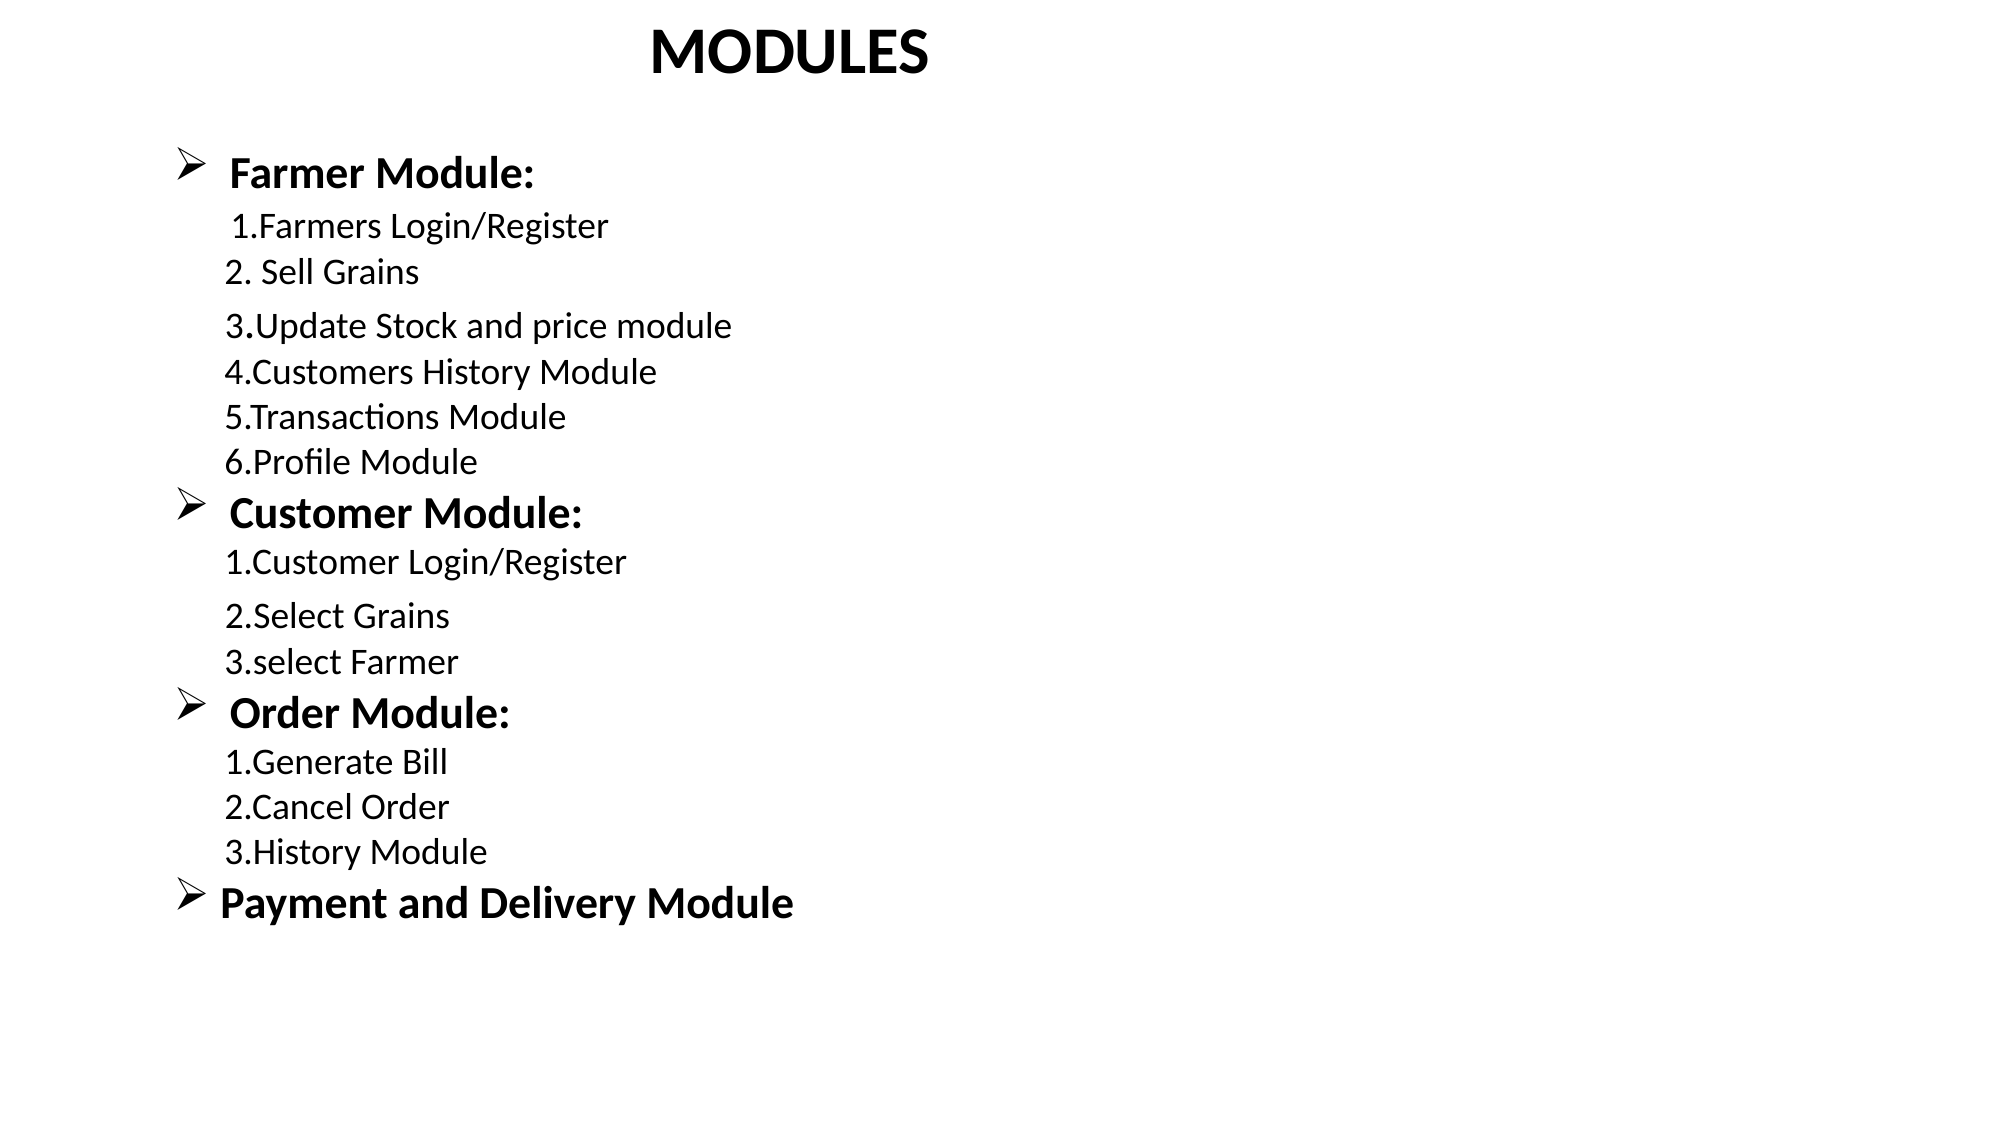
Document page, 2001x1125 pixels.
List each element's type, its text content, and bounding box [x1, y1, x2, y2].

text_box MODULES Farmer Module: 1.Farmers Login/Register 2. Sell Grains 3.Update Stock and price module 4.Customers History Module 5.Transactions Module 6.Profile Module Customer Module: 1.Customer Login/Register 2.Select Grains 3.select Farmer Order Module: 1.Generate Bill 2.Cancel Order 3.History Module Payment and Delivery Module [158, 0, 1422, 990]
